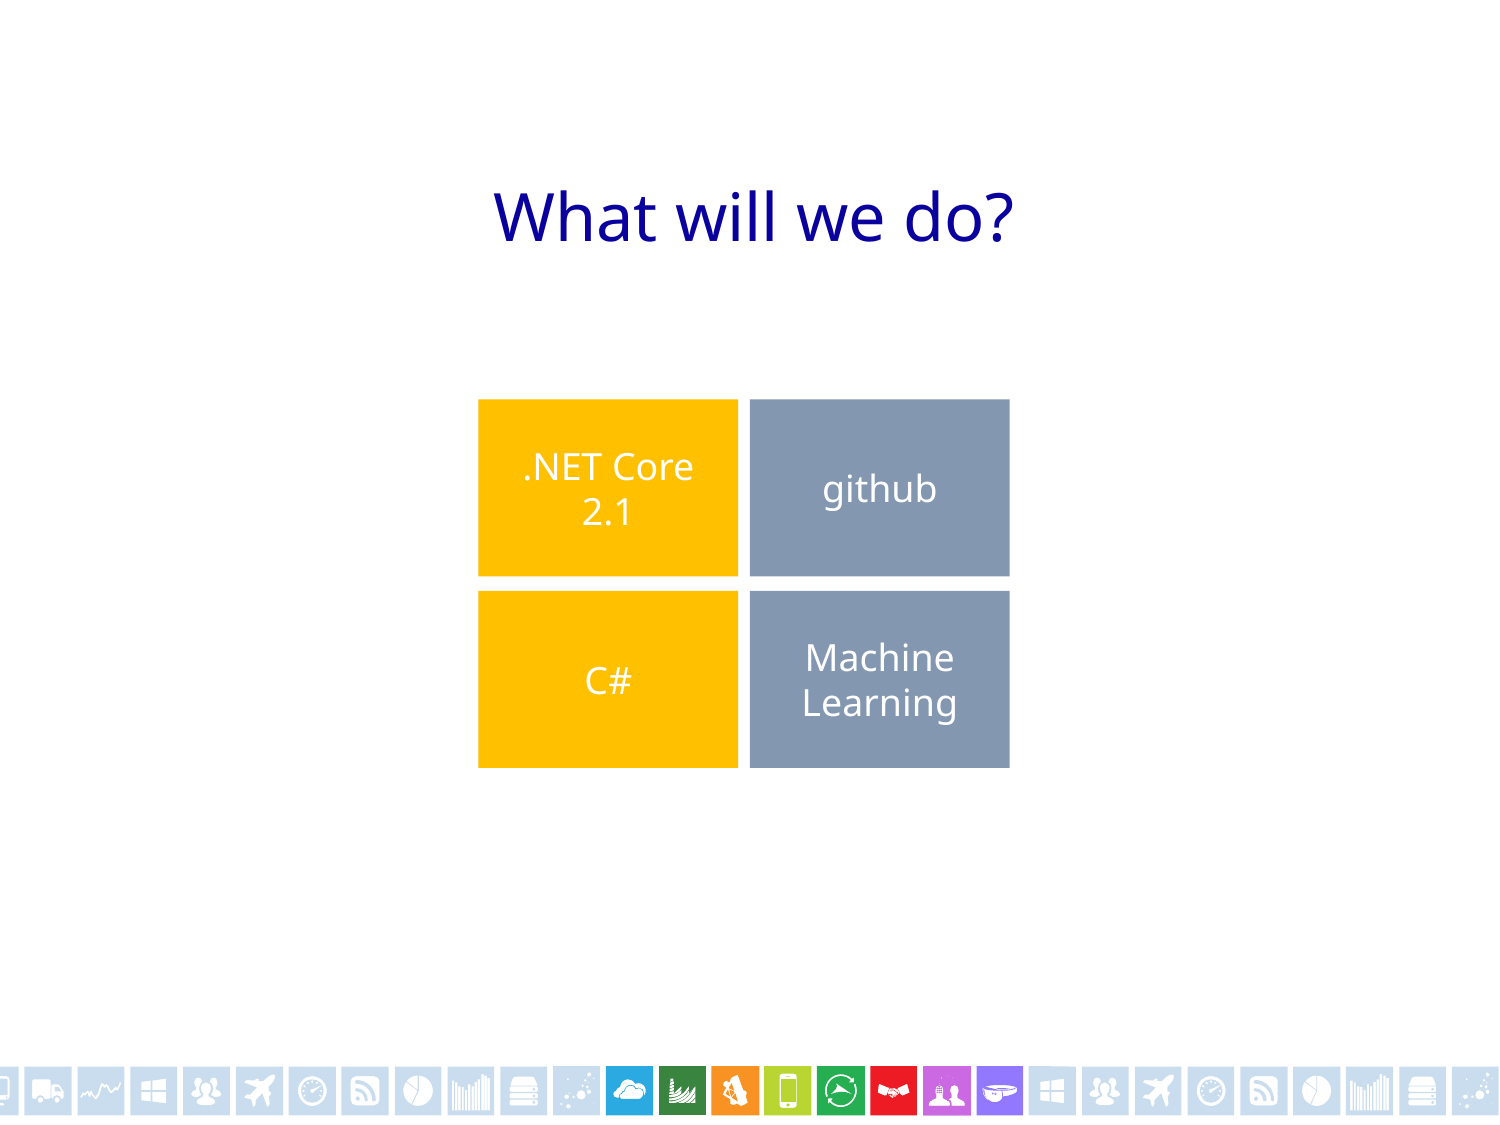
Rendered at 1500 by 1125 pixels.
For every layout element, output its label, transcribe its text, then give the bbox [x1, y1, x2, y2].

text_box Machine Learning [749, 590, 1011, 769]
text_box .NET Core 2.1 [477, 398, 739, 577]
text_box C# [477, 590, 739, 769]
text_box github [749, 398, 1011, 577]
title What will we do? [478, 176, 1500, 274]
